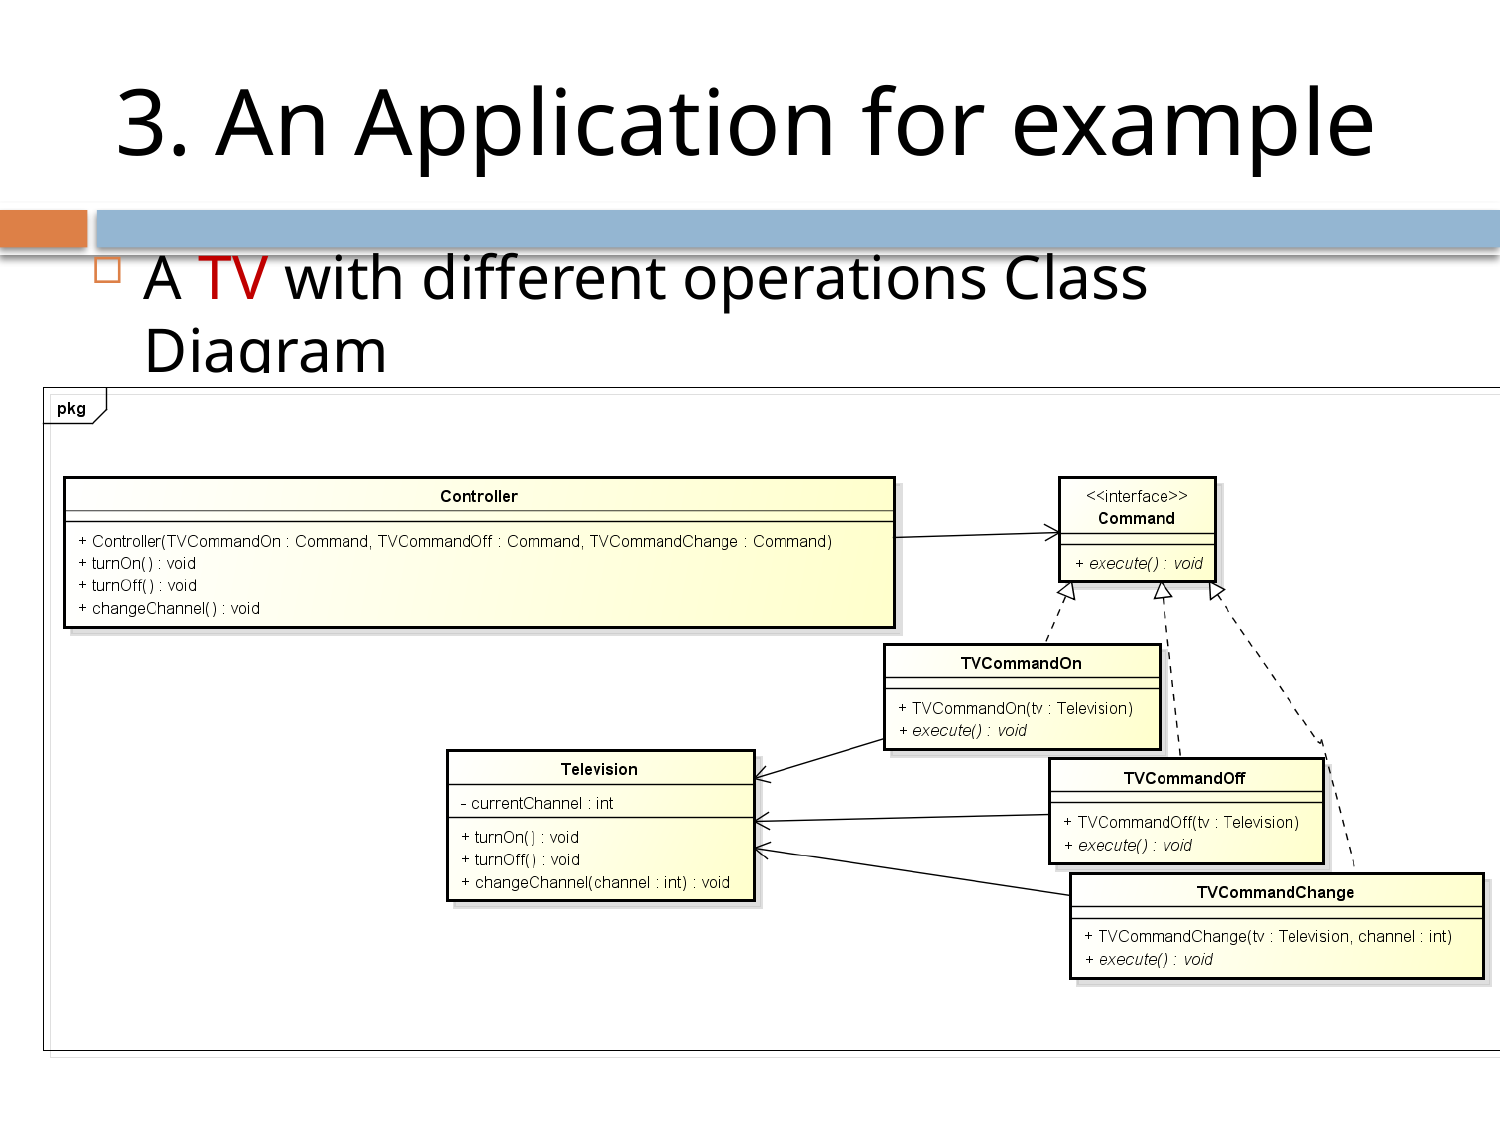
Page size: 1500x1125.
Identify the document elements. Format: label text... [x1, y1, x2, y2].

title 3. An Application for example [100, 37, 1438, 200]
list A TV with different operations Class Diagram [76, 231, 1415, 372]
picture [29, 373, 1500, 1063]
